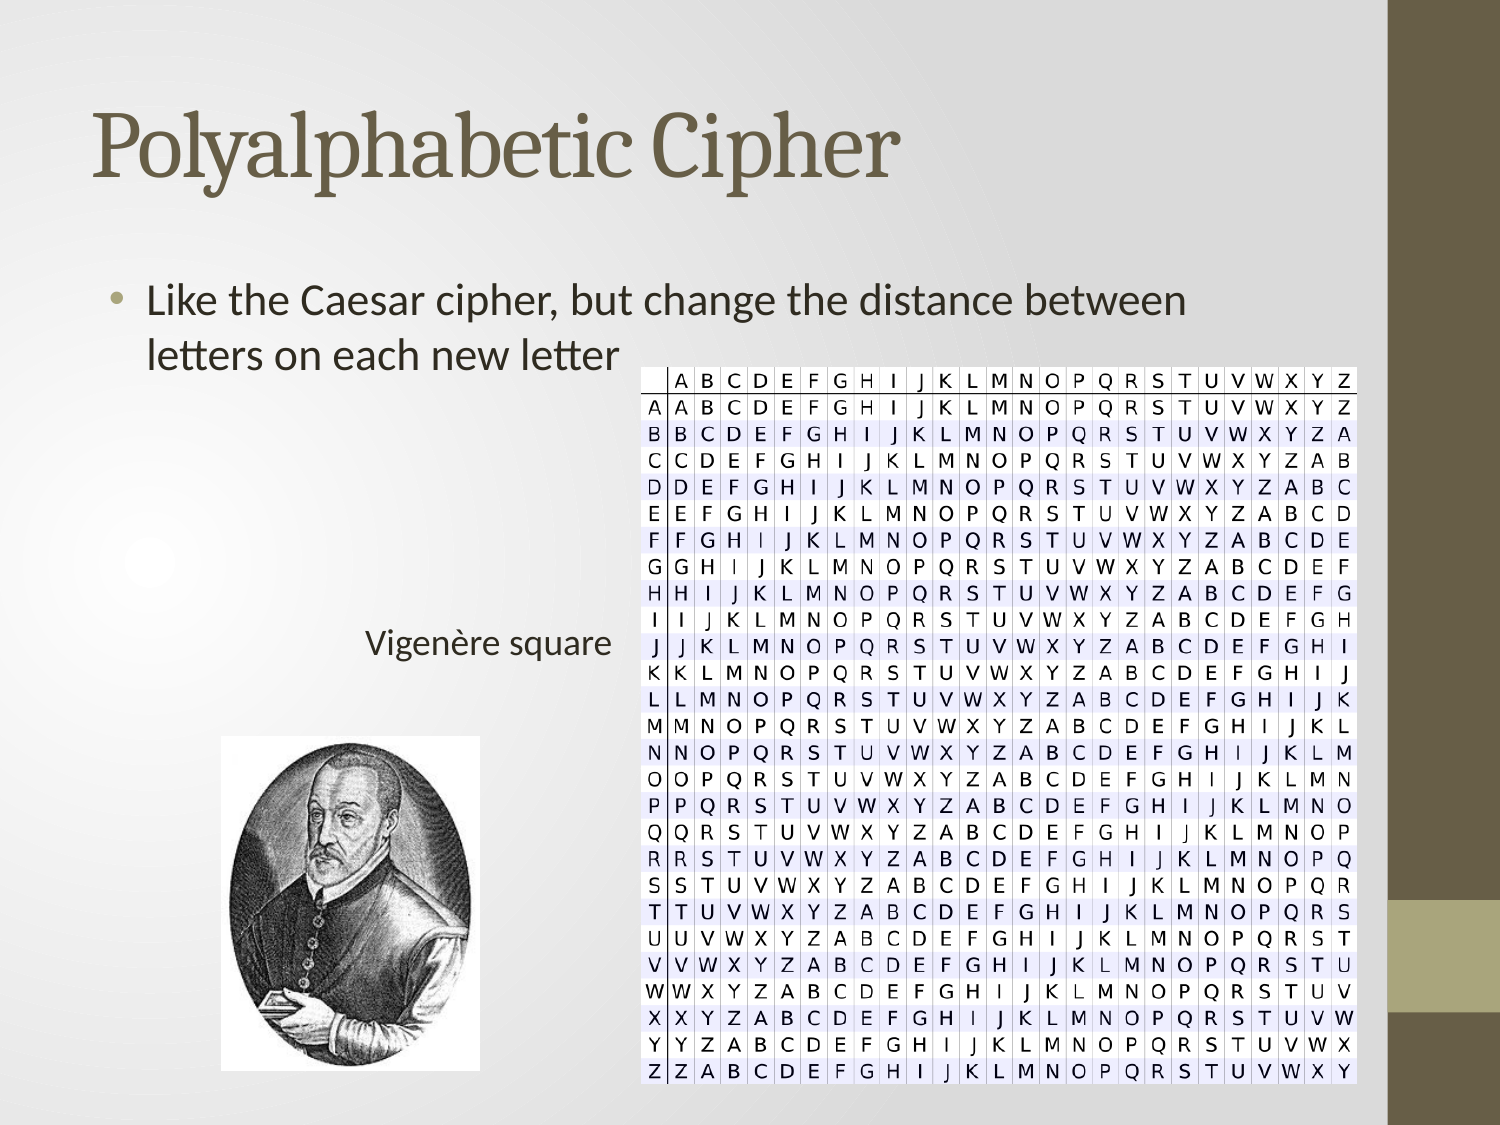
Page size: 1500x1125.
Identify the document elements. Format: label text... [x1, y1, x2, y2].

title Polyalphabetic Cipher [75, 45, 1325, 233]
picture [220, 736, 481, 1071]
text_box Vigenère square [350, 611, 637, 671]
picture [640, 367, 1357, 1084]
list Like the Caesar cipher, but change the distance between letters on each new letter [75, 262, 1325, 1050]
